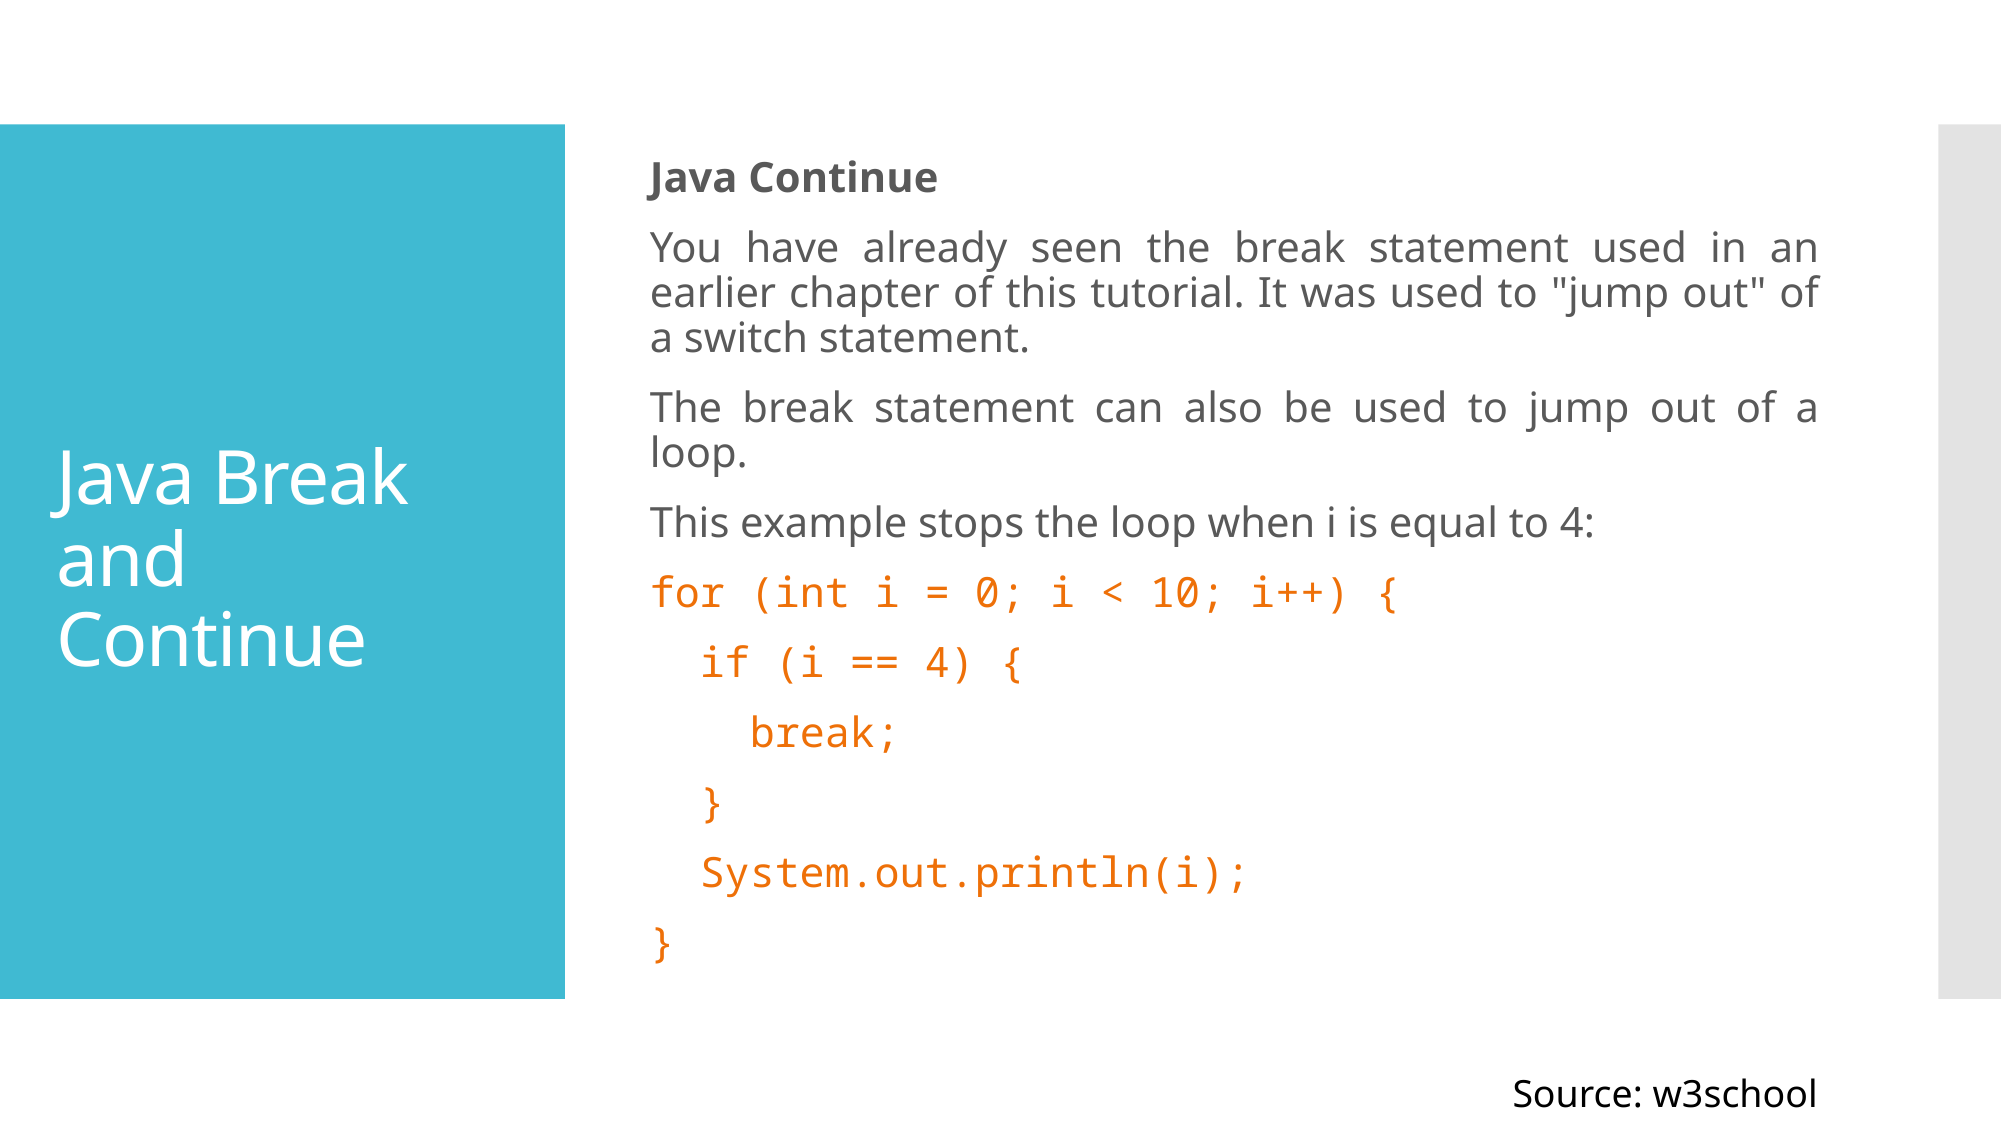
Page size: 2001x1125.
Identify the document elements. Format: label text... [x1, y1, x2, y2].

title Java Break and Continue [41, 184, 525, 940]
text_box Source: w3school [1330, 1073, 2000, 1112]
list Java Continue You have already seen the break statement used in an earlier chapter of this tutorial. It was used to "jump out" of a switch statement. The break statement can also be used to jump out of a loop. This example stops the loop when i is equal to 4: for (int i = 0; i < 10; i++) { if (i == 4) { break; } System.out.println(i); } [634, 141, 1835, 982]
